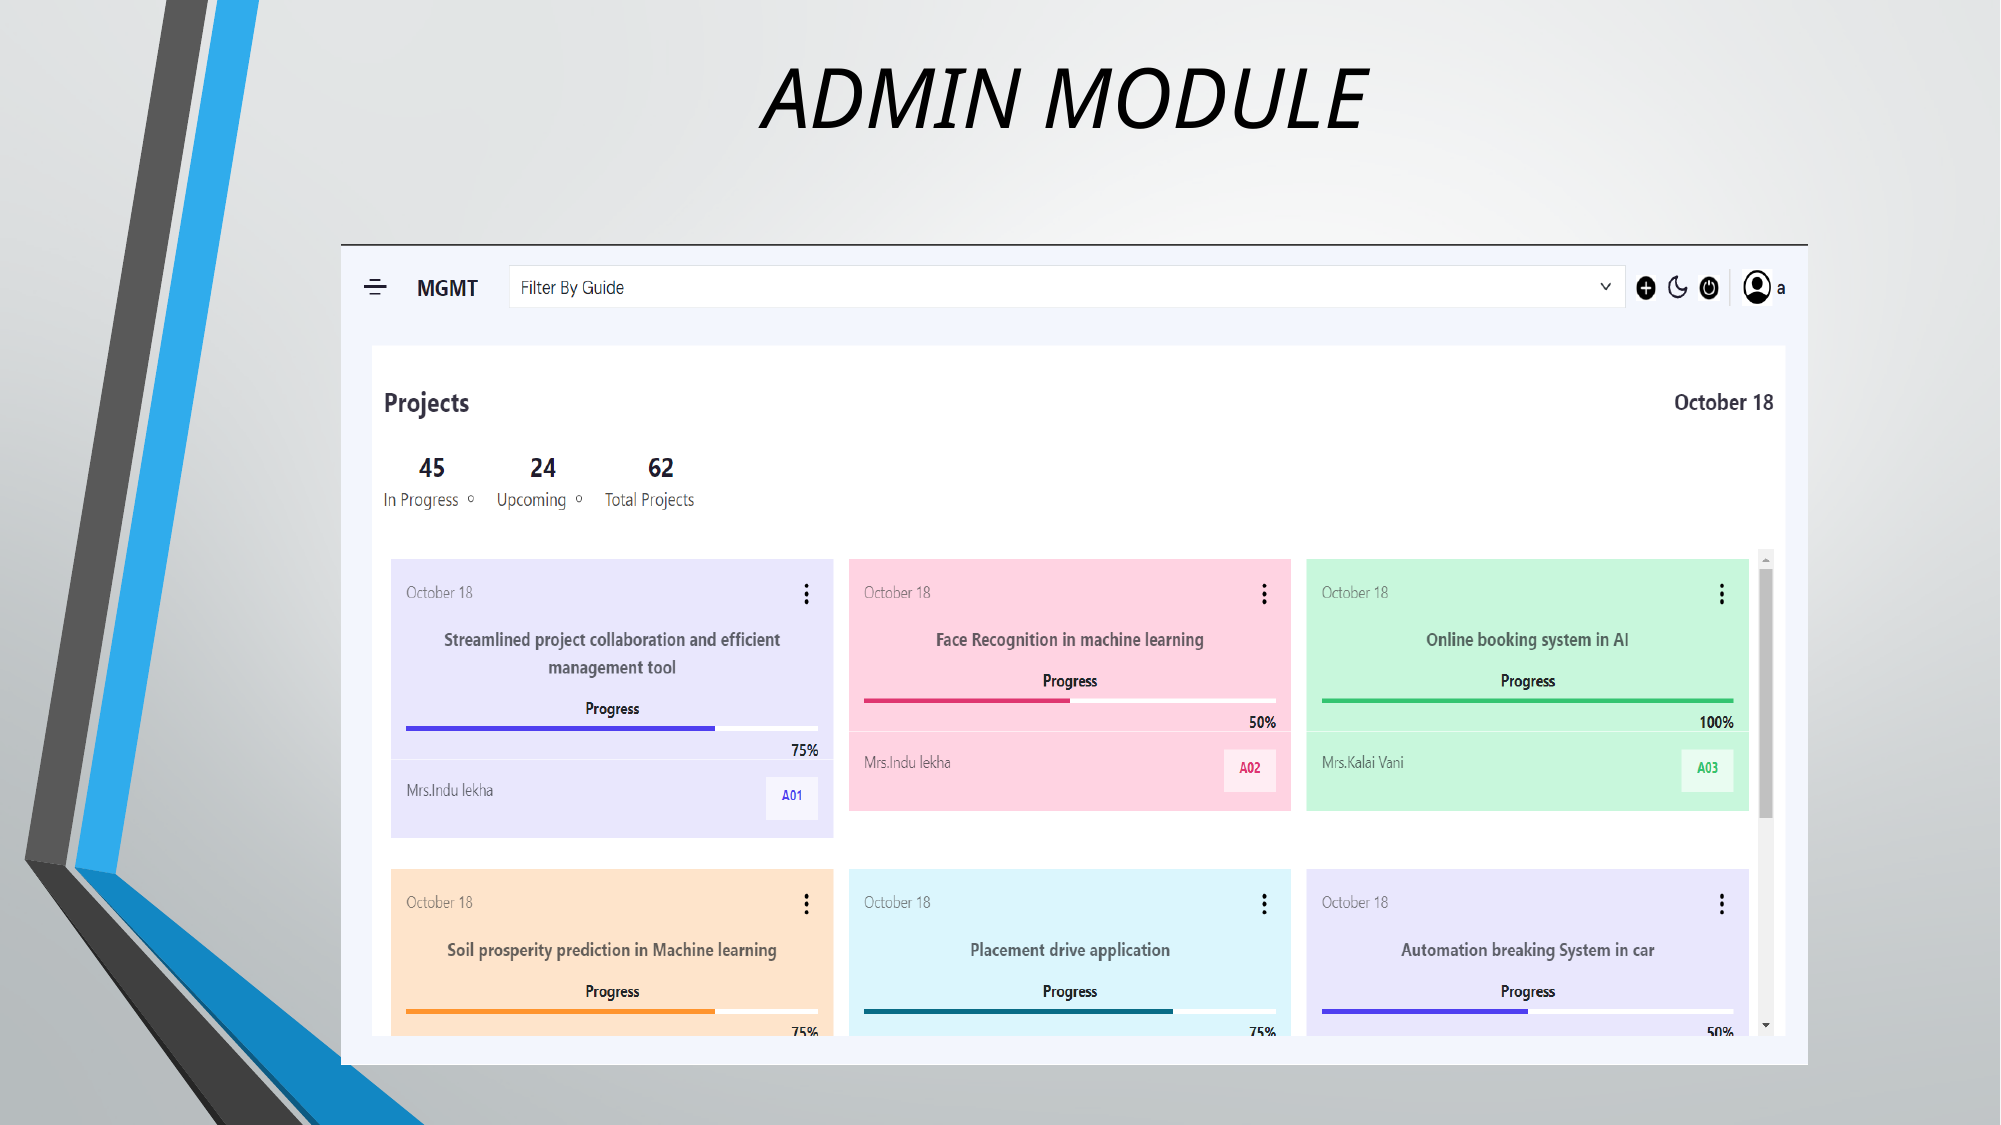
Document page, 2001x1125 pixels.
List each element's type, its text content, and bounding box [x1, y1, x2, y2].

title ADMIN MODULE [243, 35, 1887, 155]
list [341, 244, 1808, 1065]
